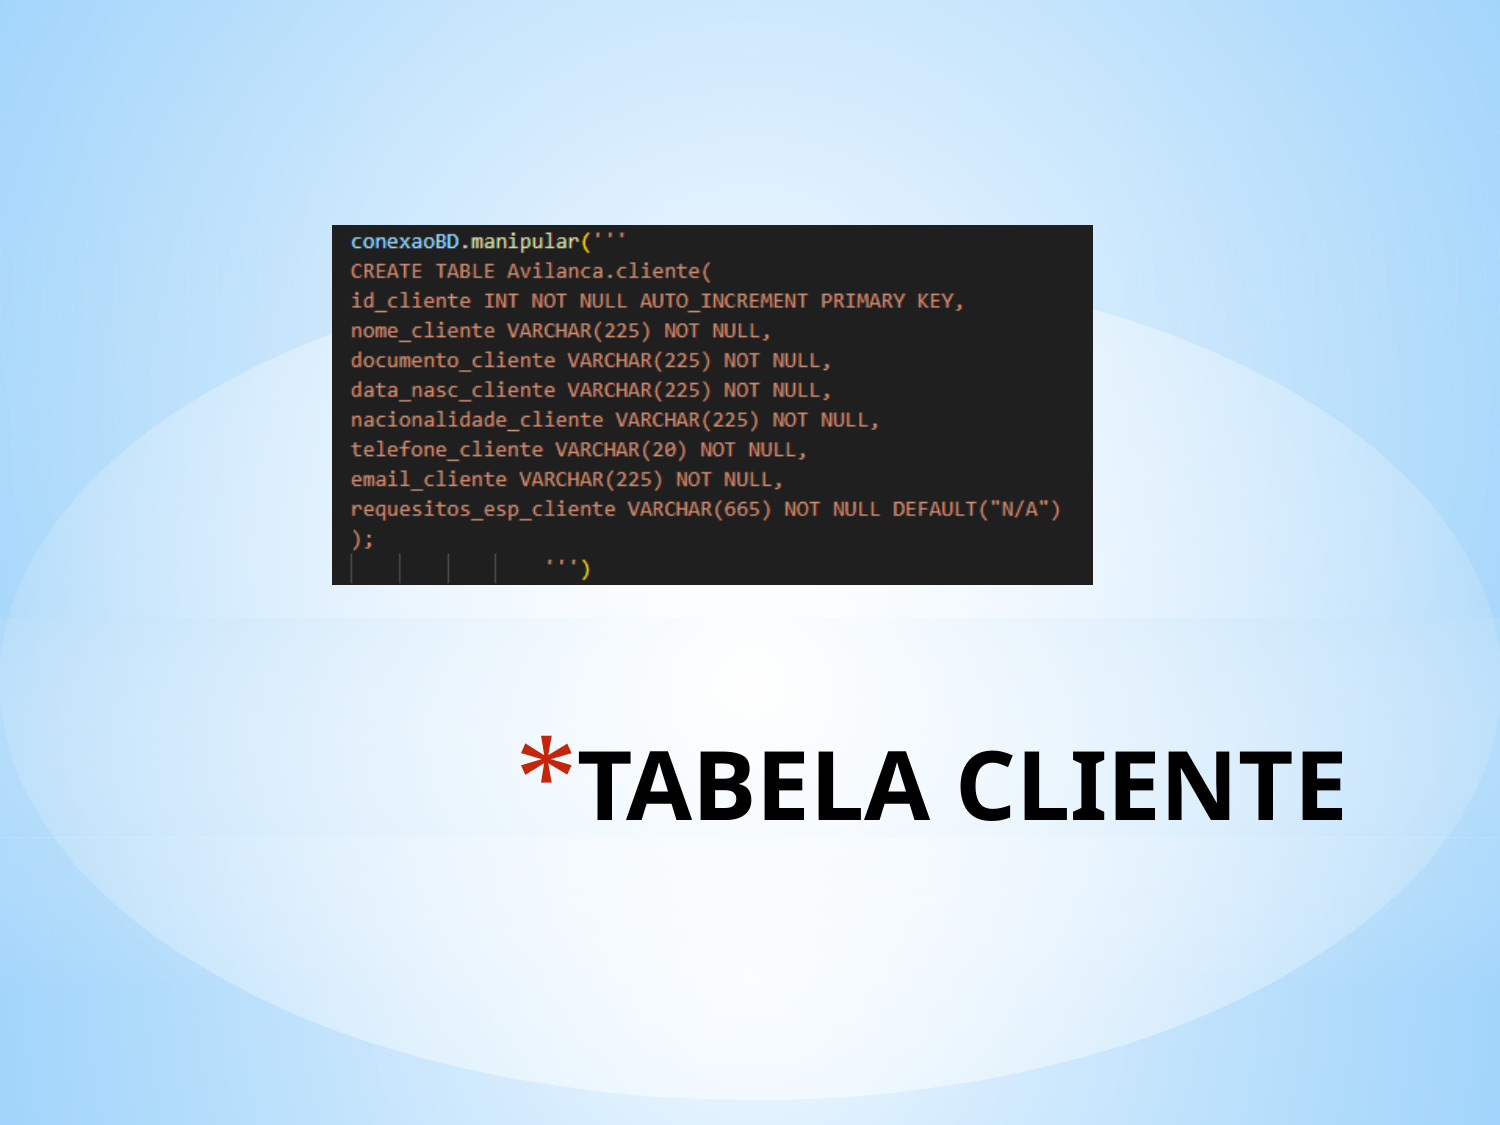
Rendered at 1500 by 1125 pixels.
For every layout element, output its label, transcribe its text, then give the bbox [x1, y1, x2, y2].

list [332, 225, 1093, 585]
title TABELA CLIENTE [294, 717, 1363, 905]
